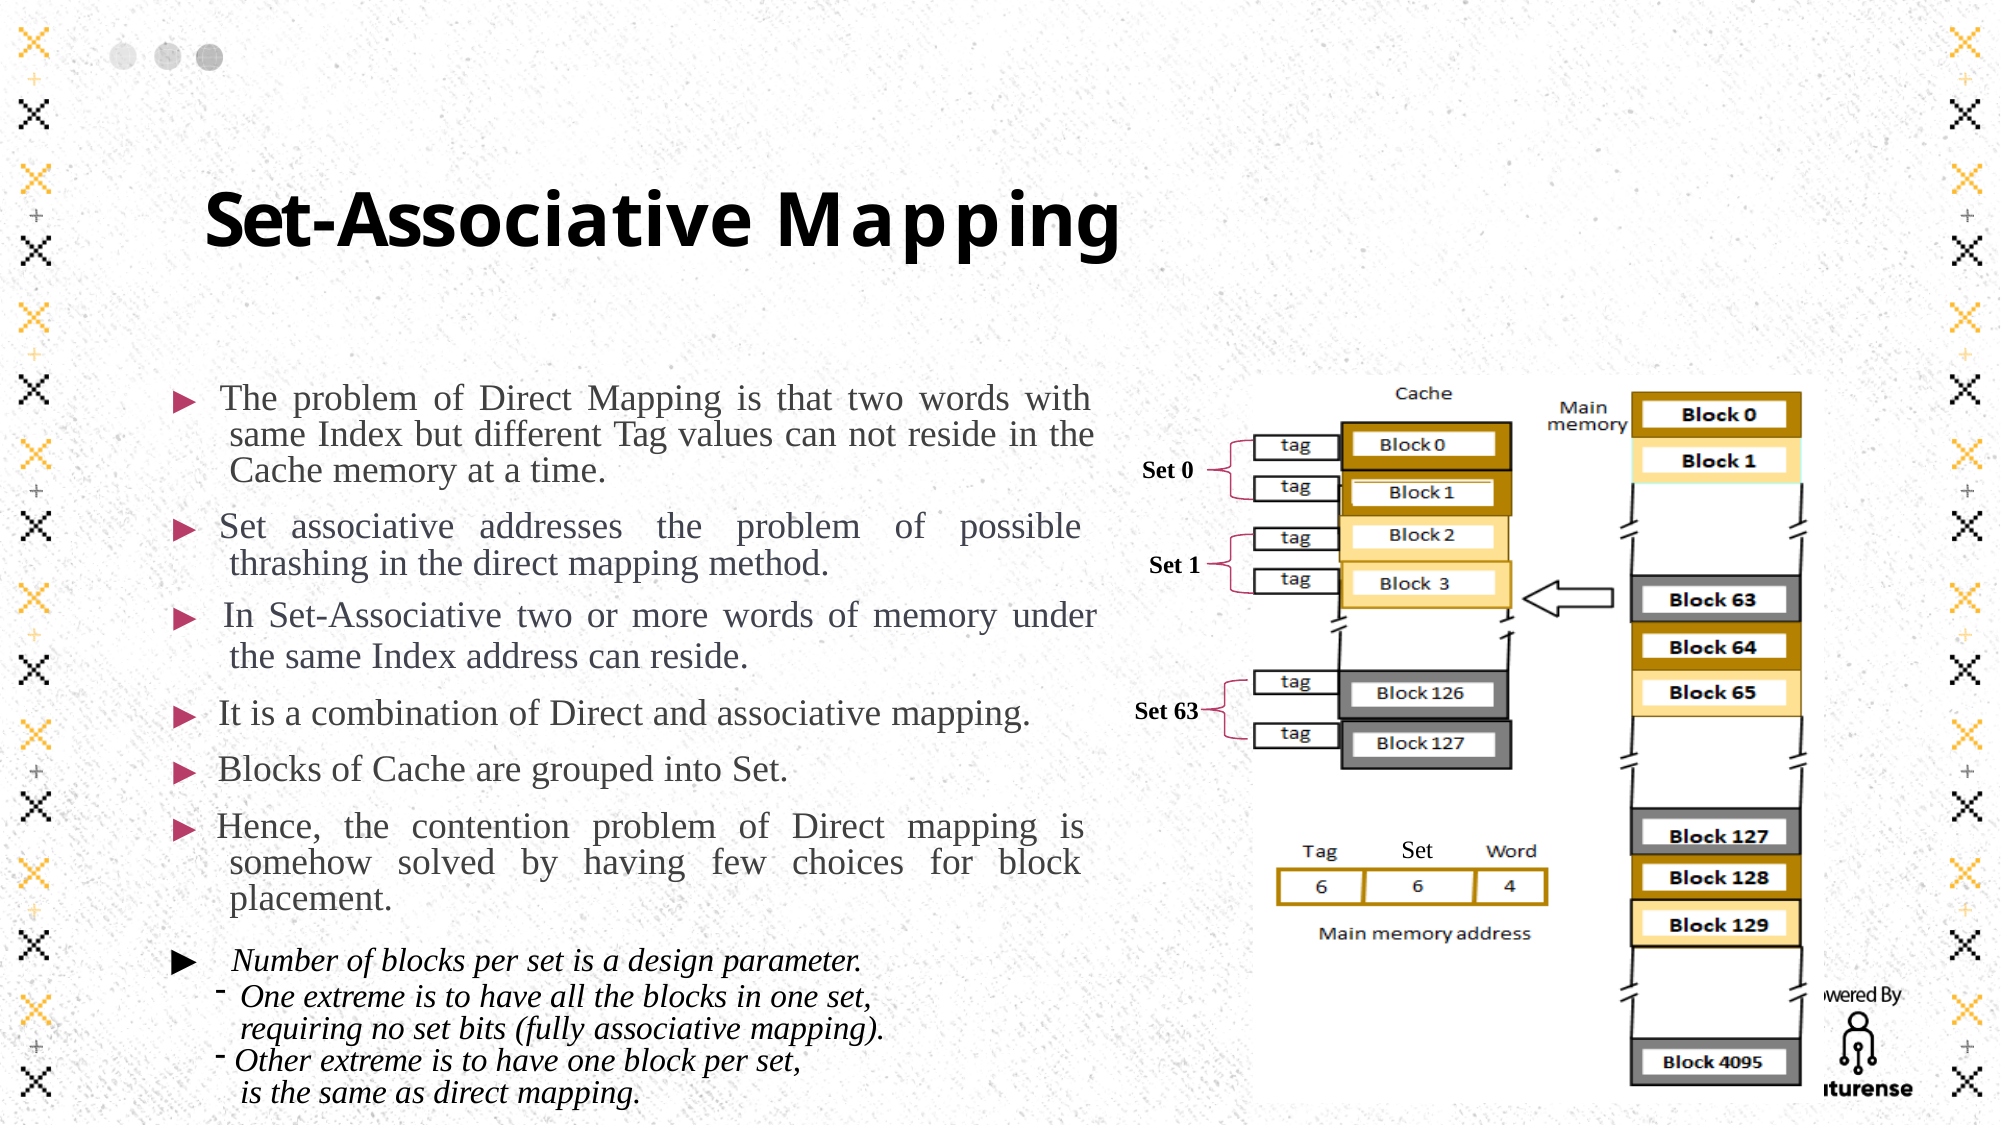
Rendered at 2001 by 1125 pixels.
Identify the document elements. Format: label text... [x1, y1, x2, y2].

text_box ▶ In Set-Associative two or more words of memory under the same Index address can reside. ▶ It is a combination of Direct and associative mapping. ▶ Blocks of Cache are grouped into Set. ▶ Hence, the contention problem of Direct mapping is somehow solved by having few choices for block placement. ▶ Number of blocks per set is a design parameter. One extreme is to have all the blocks in one set, requiring no set bits (fully associative mapping). Other extreme is to have one block per set, [171, 592, 1108, 1079]
text_box is the same as direct mapping. [237, 1068, 648, 1111]
text_box Set 63 [1132, 692, 1200, 725]
text_box Set 1 [1147, 546, 1200, 579]
picture [0, 0, 2001, 1125]
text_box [1200, 375, 1825, 1103]
text_box Set 0 [1140, 451, 1197, 484]
text_box ▶ The problem of Direct Mapping is that two words with same Index but different Tag values can not reside in the Cache memory at a time. ▶ Set associative addresses the problem of possible thrashing in the direct mapping method. [171, 370, 1107, 583]
title Set-Associative Mapping [202, 71, 1312, 262]
